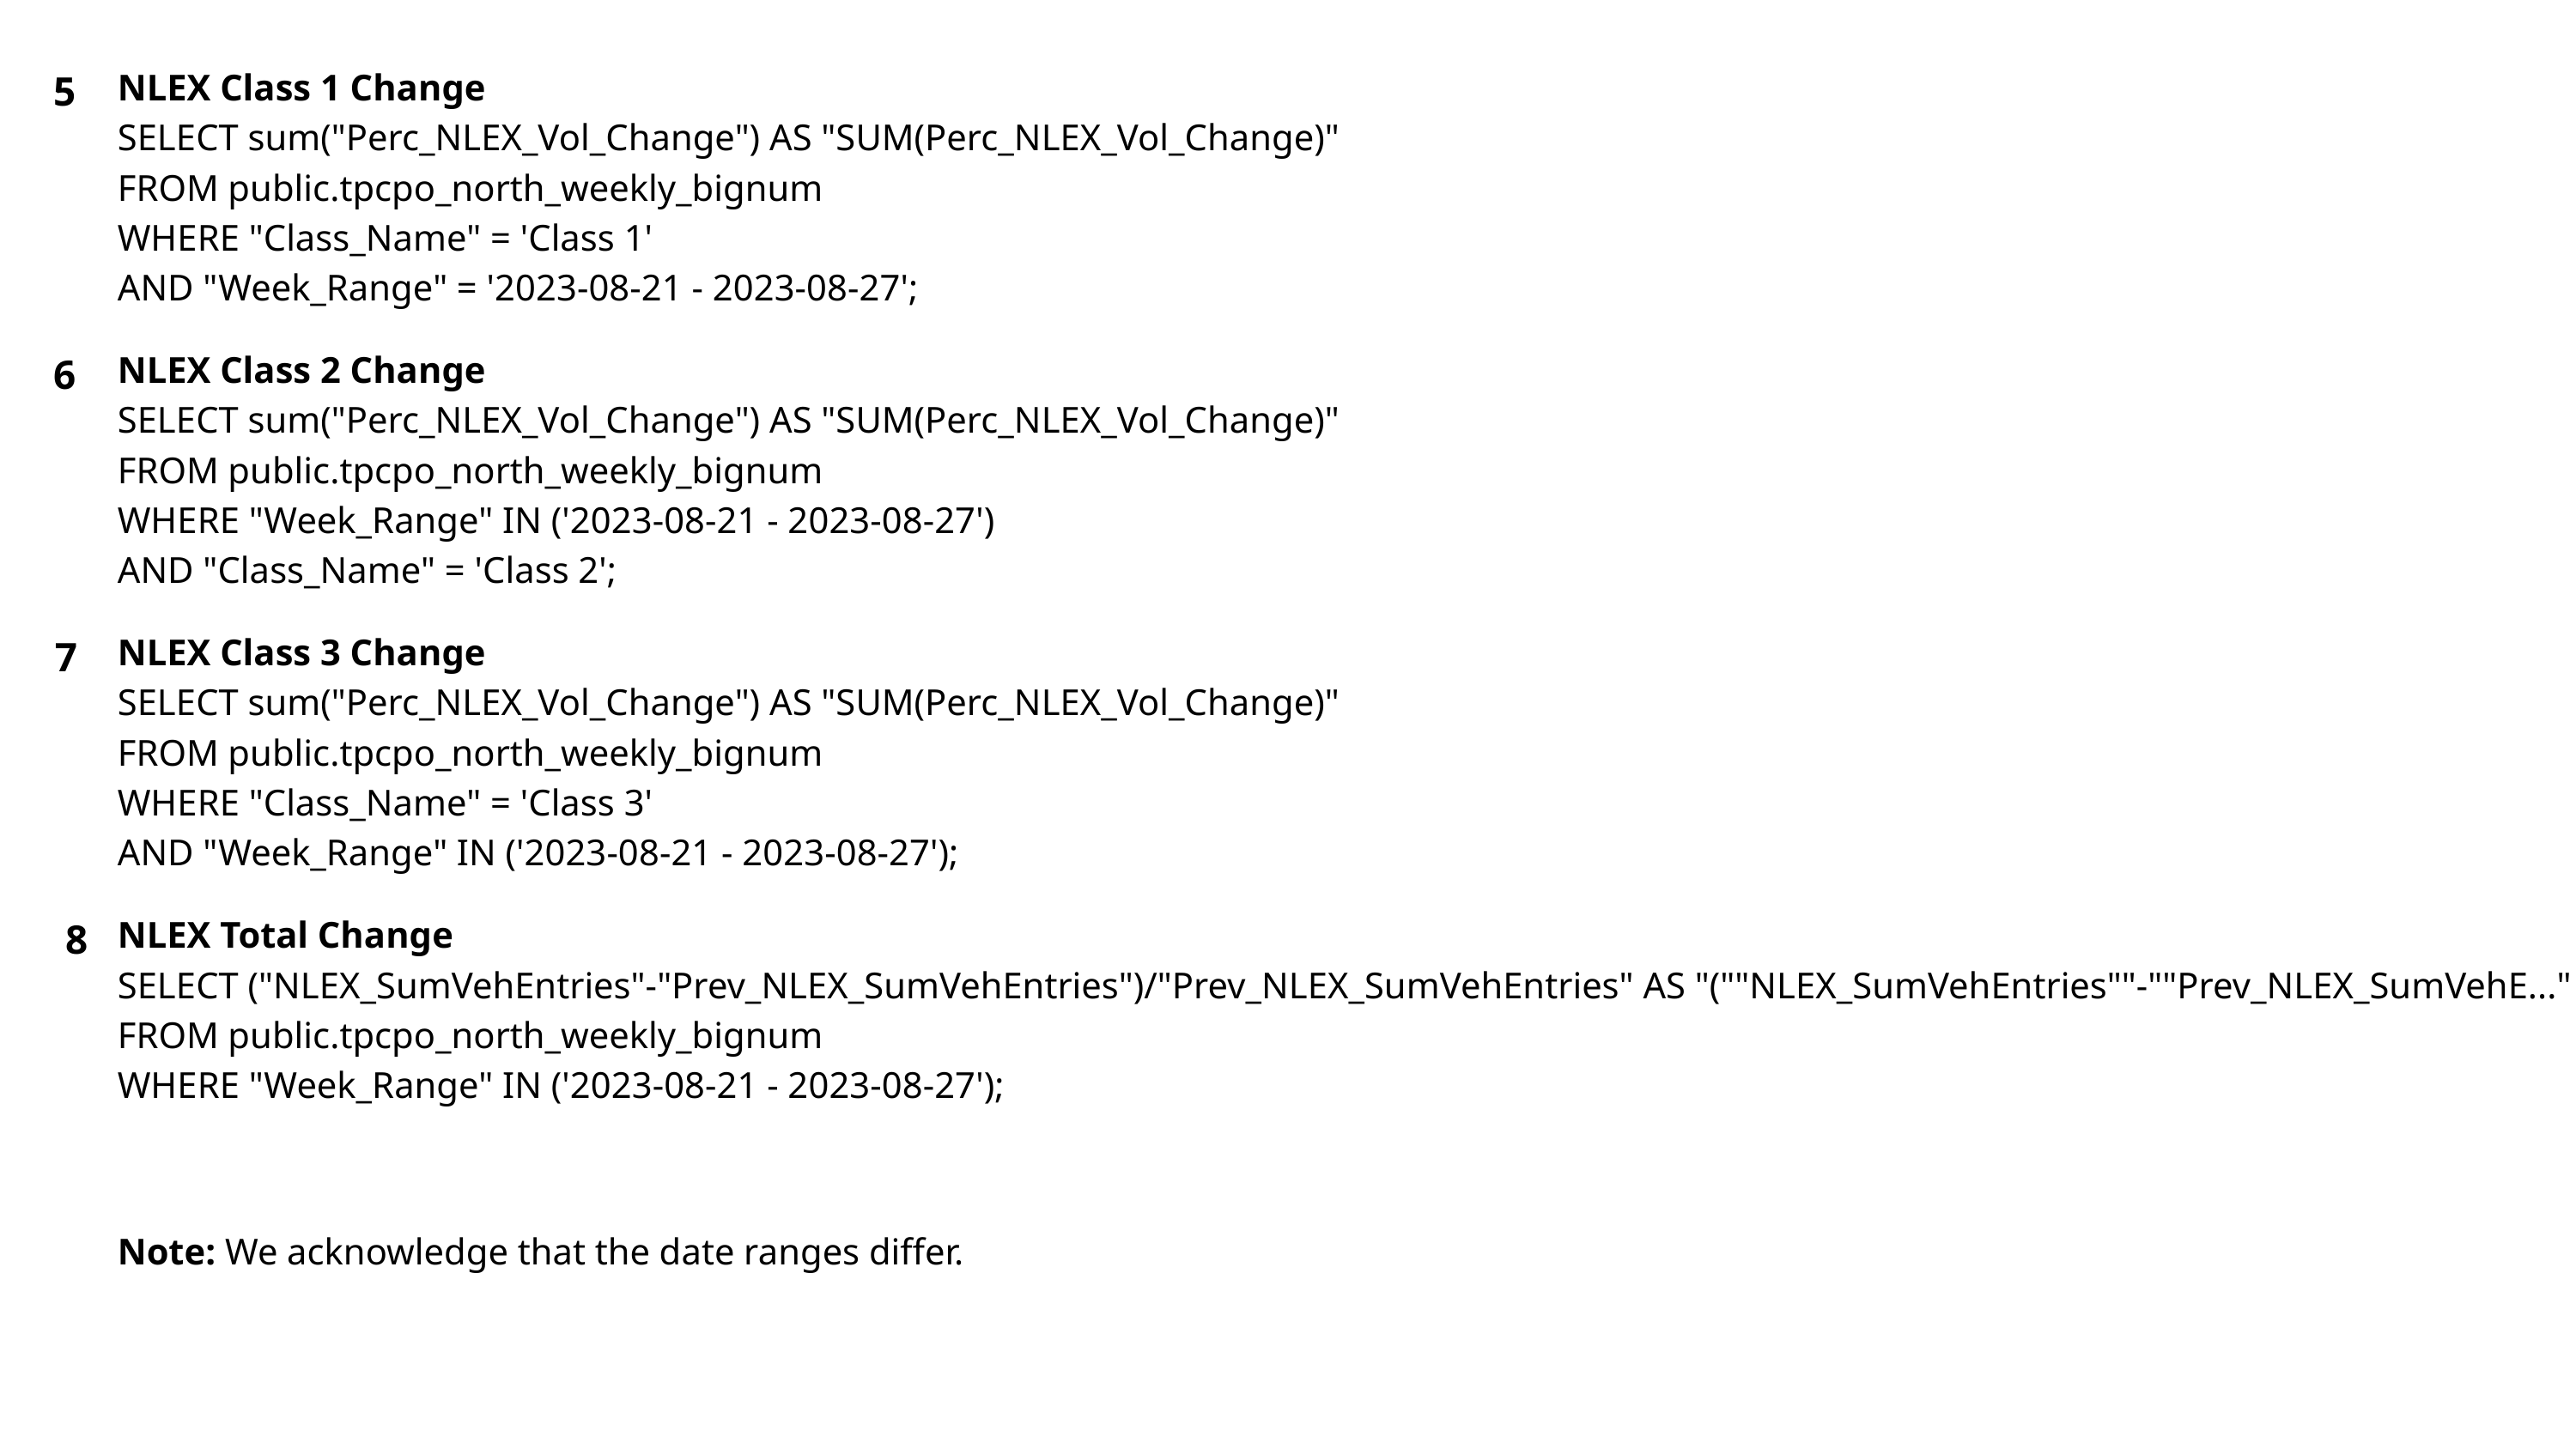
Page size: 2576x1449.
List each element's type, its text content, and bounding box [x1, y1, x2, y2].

text_box NLEX Total Change SELECT ("NLEX_SumVehEntries"-"Prev_NLEX_SumVehEntries")/"Prev_NLEX_SumVehEntries" AS "(""NLEX_SumVehEntries""-""Prev_NLEX_SumVehE..." FROM public.tpcpo_north_weekly_bignum WHERE "Week_Range" IN ('2023-08-21 - 2023-08-27'); [117, 905, 2576, 1106]
text_box Note: We acknowledge that the date ranges differ. [117, 1222, 2576, 1273]
text_box 6 [52, 342, 78, 397]
text_box 5 [52, 58, 76, 115]
text_box NLEX Class 1 Change SELECT sum("Perc_NLEX_Vol_Change") AS "SUM(Perc_NLEX_Vol_Change)" FROM public.tpcpo_north_weekly_bignum WHERE "Class_Name" = 'Class 1' AND "Week_Range" = '2023-08-21 - 2023-08-27'; [117, 58, 2576, 309]
text_box NLEX Class 3 Change SELECT sum("Perc_NLEX_Vol_Change") AS "SUM(Perc_NLEX_Vol_Change)" FROM public.tpcpo_north_weekly_bignum WHERE "Class_Name" = 'Class 3' AND "Week_Range" IN ('2023-08-21 - 2023-08-27'); [117, 622, 2576, 874]
text_box 8 [64, 906, 89, 962]
text_box 7 [54, 624, 75, 680]
text_box NLEX Class 2 Change SELECT sum("Perc_NLEX_Vol_Change") AS "SUM(Perc_NLEX_Vol_Change)" FROM public.tpcpo_north_weekly_bignum WHERE "Week_Range" IN ('2023-08-21 - 2023-08-27') AND "Class_Name" = 'Class 2'; [117, 340, 2576, 591]
